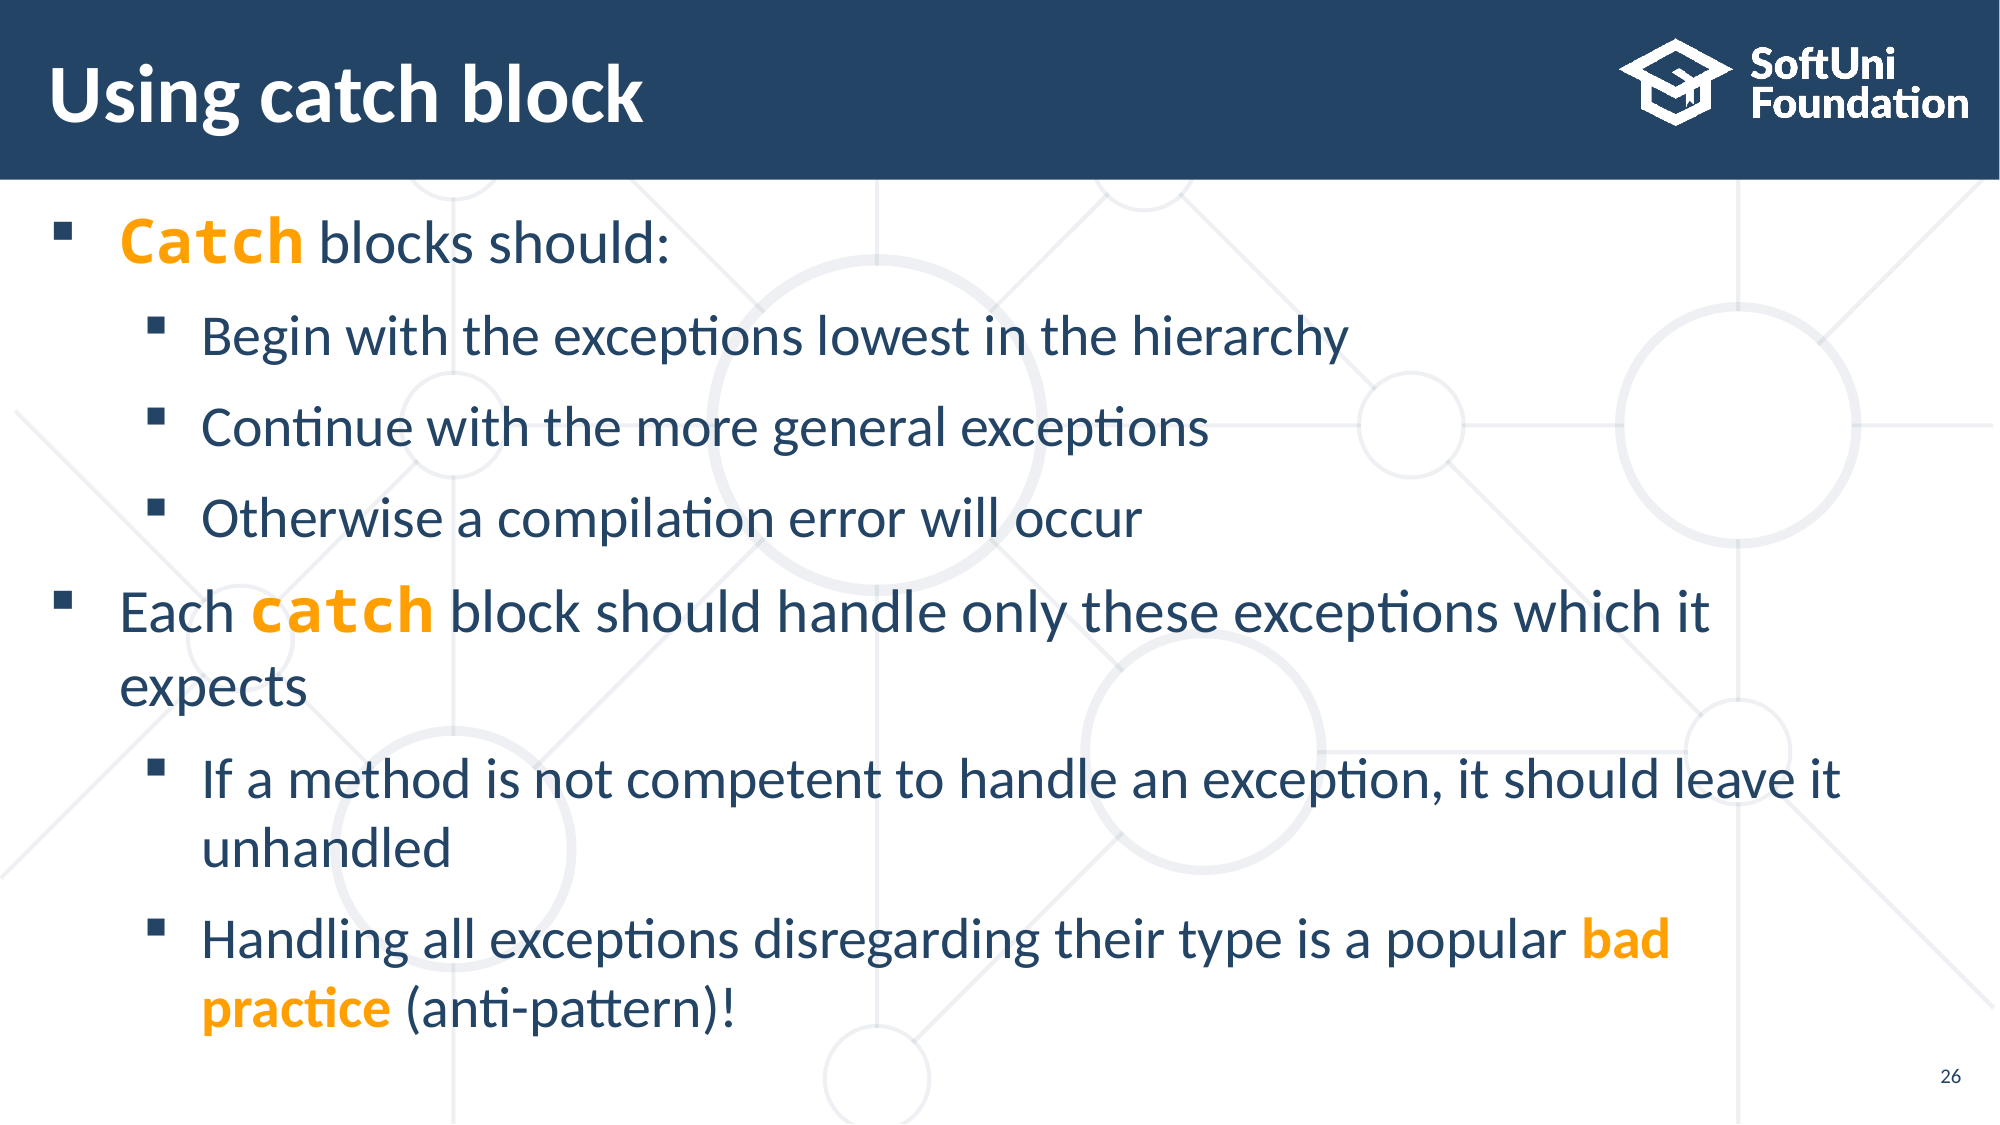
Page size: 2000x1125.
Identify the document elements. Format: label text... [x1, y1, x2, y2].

picture [1618, 38, 1968, 126]
list Catch blocks should: Begin with the exceptions lowest in the hierarchy Continue with the more general exceptions Otherwise a compilation error will occur Each catch block should handle only these exceptions which it expects If a method is not competent to handle an exception, it should leave it unhandled Handling all exceptions disregarding their type is a popular bad practice (anti-pattern)! [31, 196, 1970, 1050]
slide_number 26 [1896, 1049, 1968, 1101]
title Using catch block [31, 16, 1591, 162]
